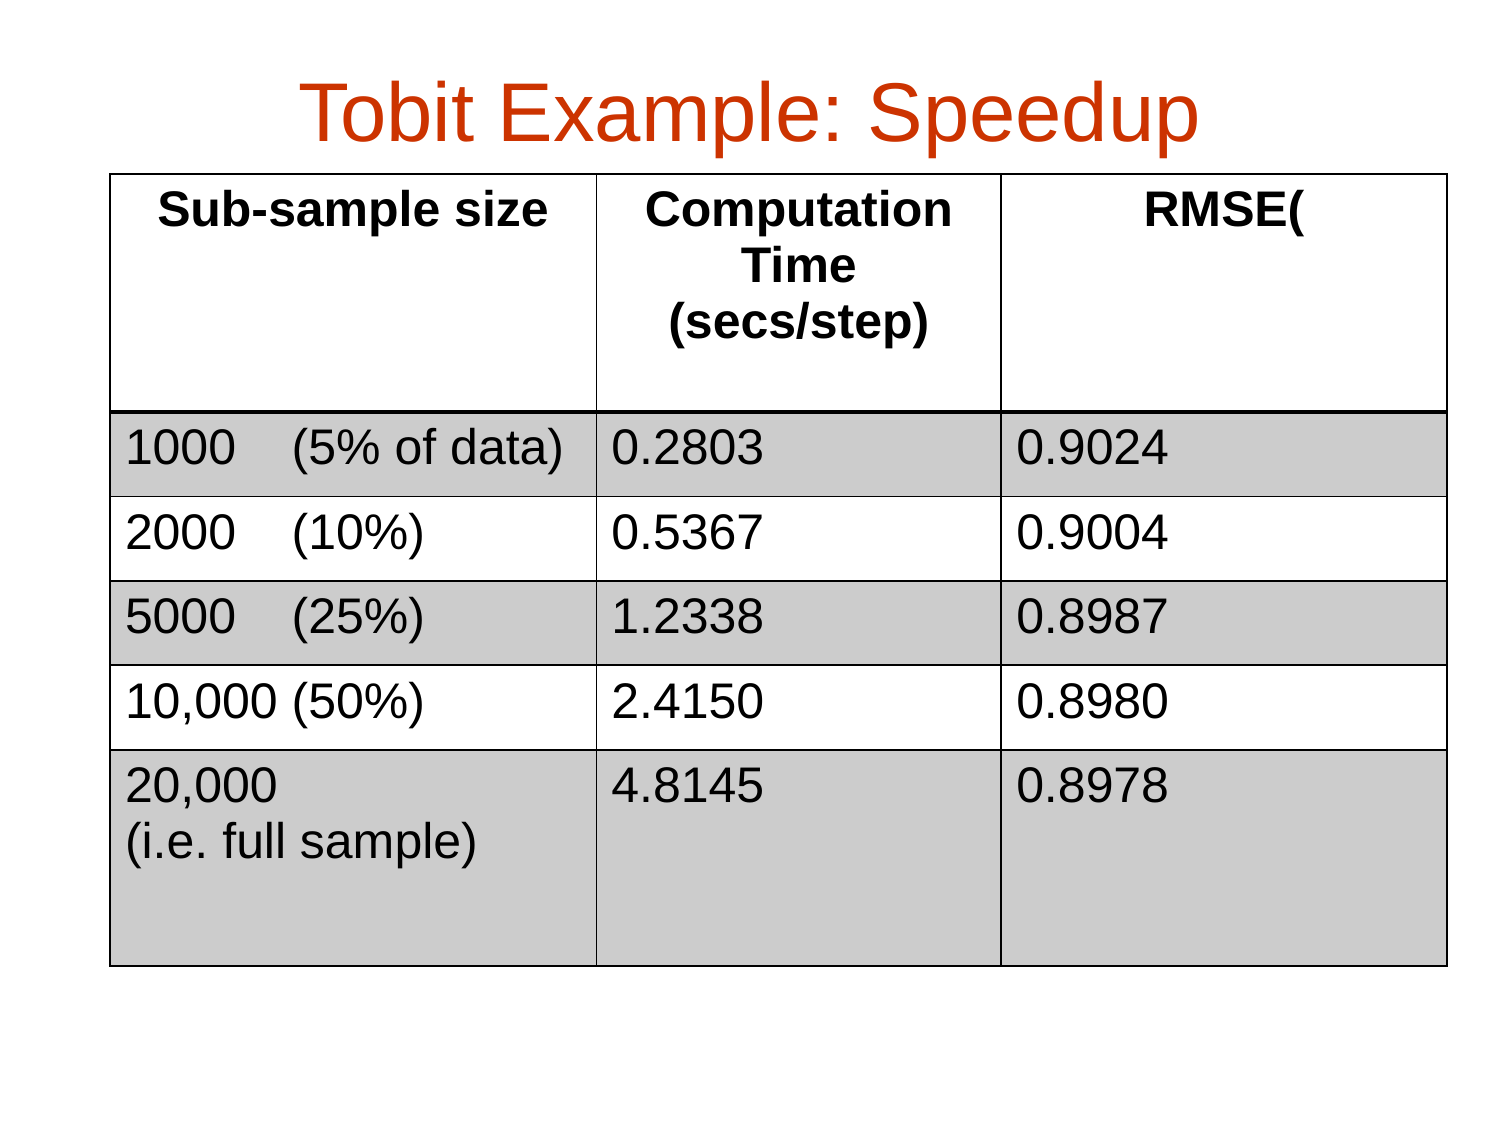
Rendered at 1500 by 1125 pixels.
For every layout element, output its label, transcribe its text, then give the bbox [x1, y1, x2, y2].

title Tobit Example: Speedup [112, 42, 1388, 173]
